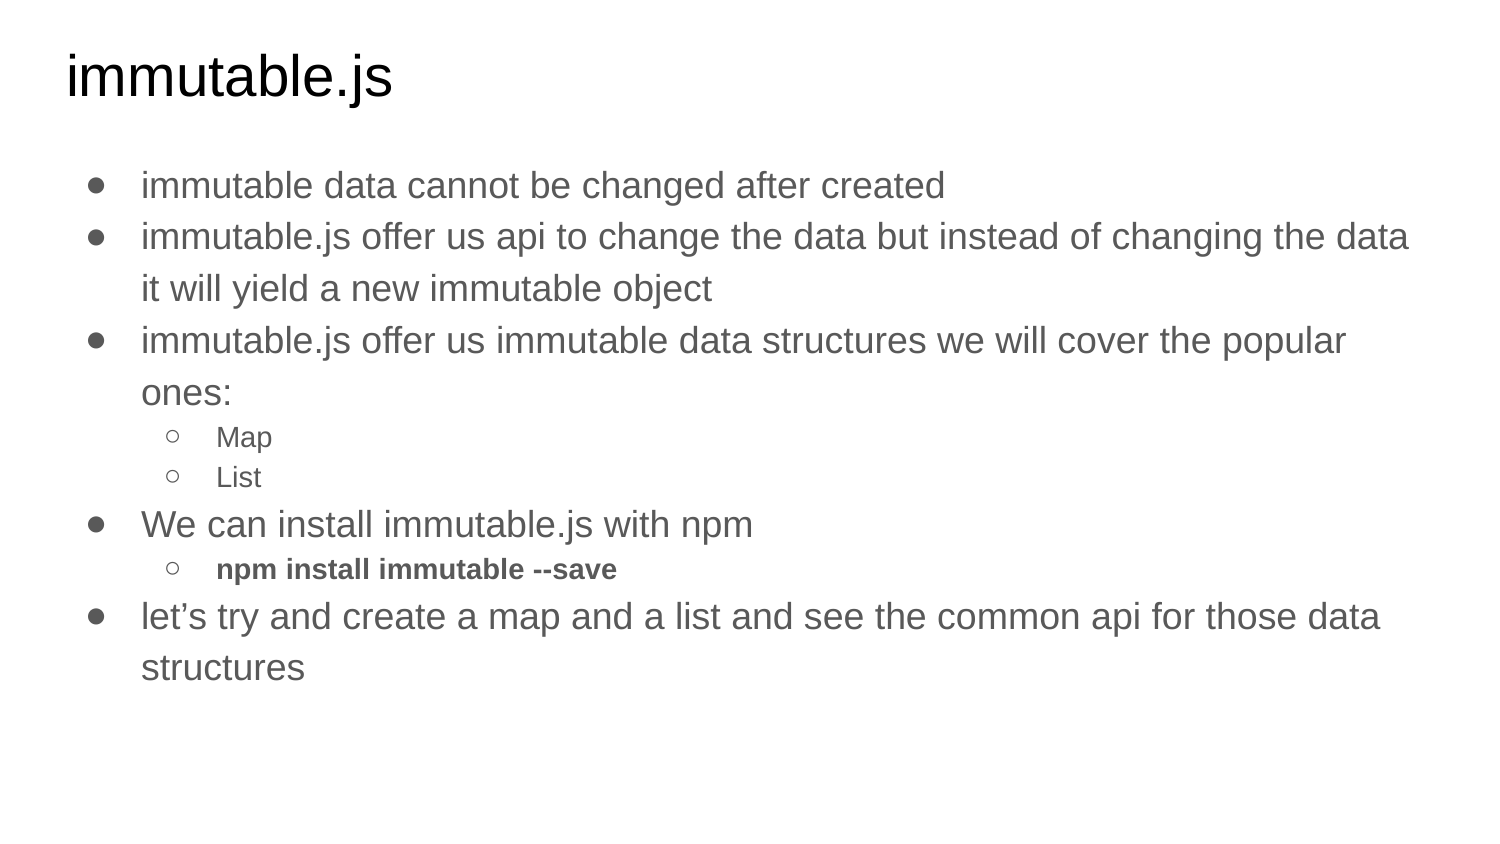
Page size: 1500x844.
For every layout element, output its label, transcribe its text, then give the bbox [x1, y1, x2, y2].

list immutable data cannot be changed after created immutable.js offer us api to change the data but instead of changing the data it will yield a new immutable object immutable.js offer us immutable data structures we will cover the popular ones: Map List We can install immutable.js with npm npm install immutable --save let’s try and create a map and a list and see the common api for those data structures [51, 139, 1449, 780]
title immutable.js [51, 23, 1449, 117]
